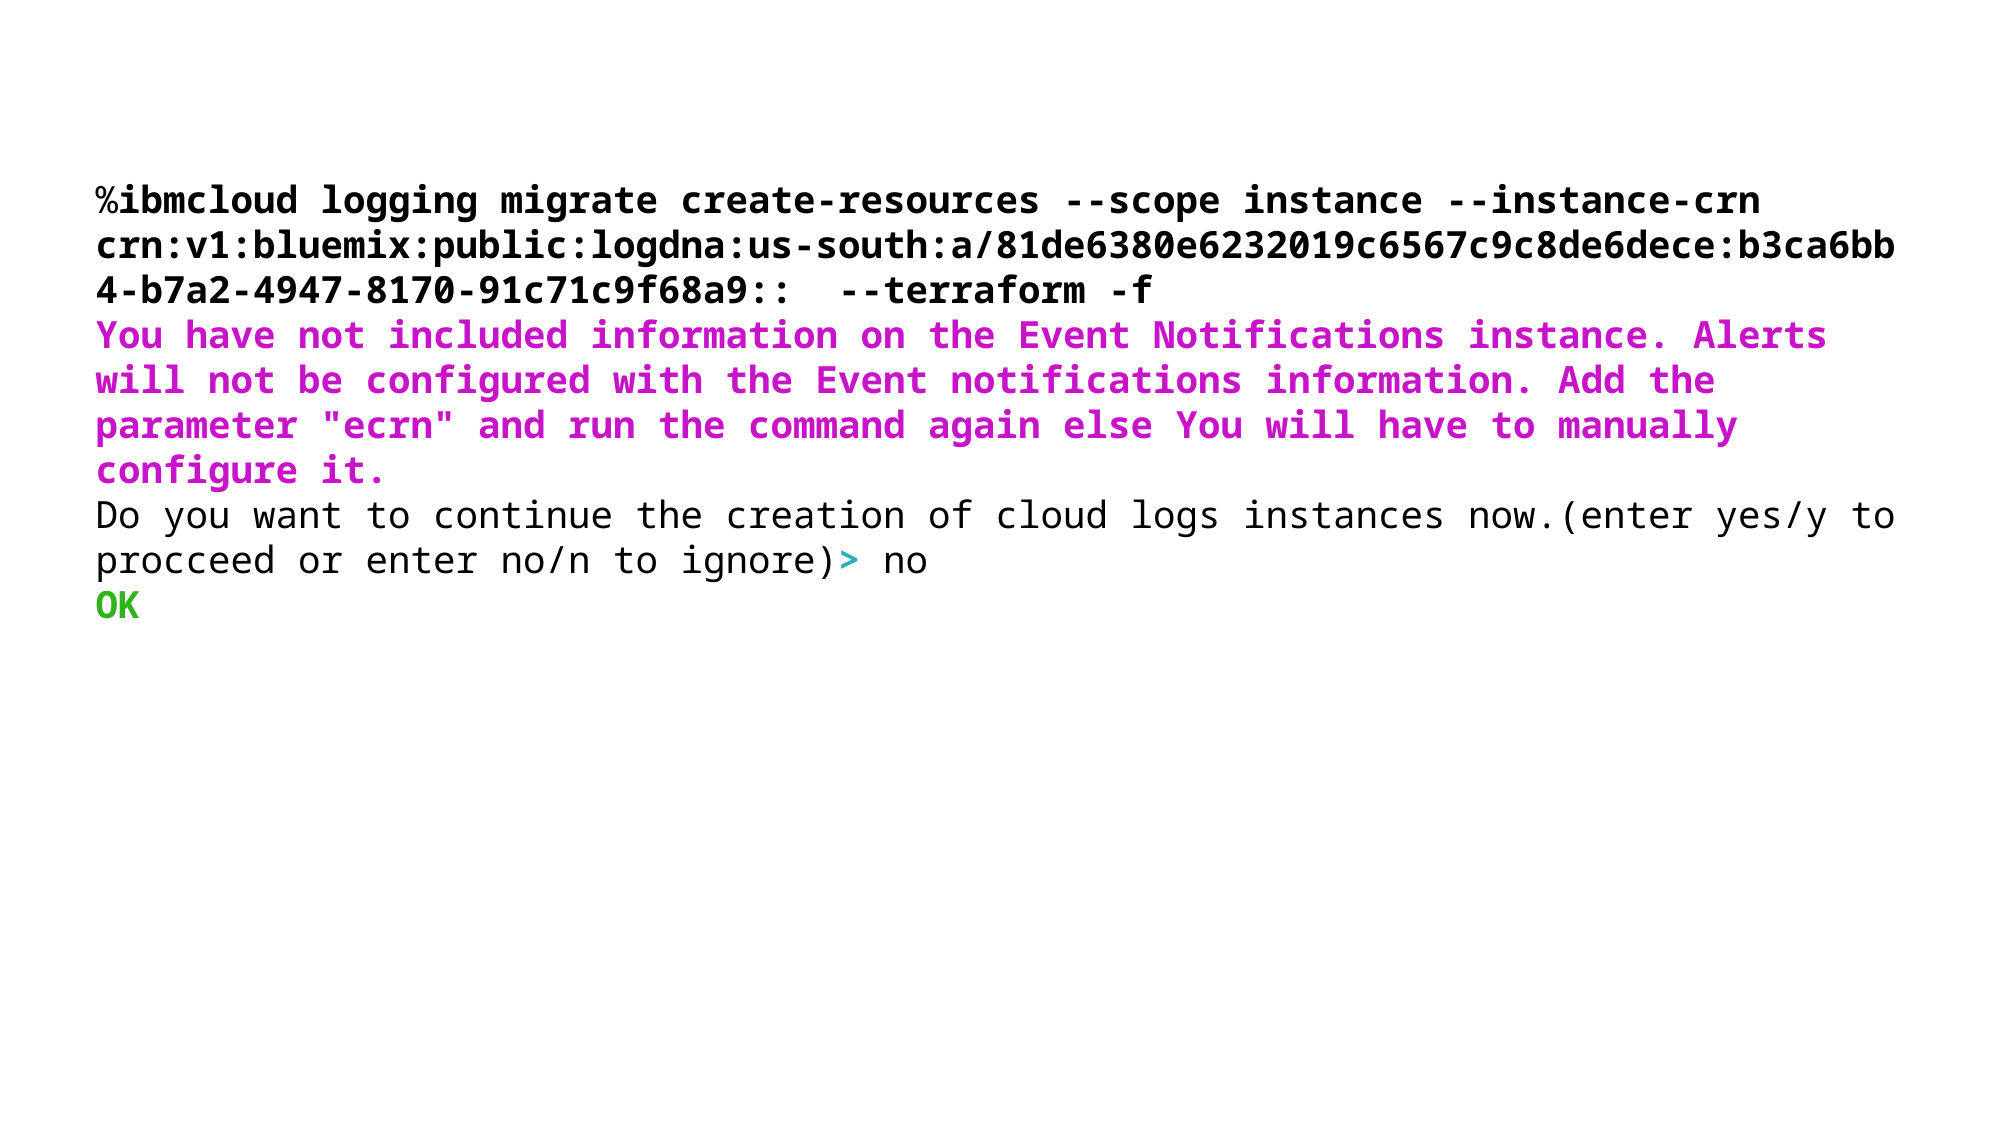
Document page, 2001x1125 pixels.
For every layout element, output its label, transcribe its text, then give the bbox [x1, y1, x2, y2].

text_box %ibmcloud logging migrate create-resources --scope instance --instance-crn crn:v1:bluemix:public:logdna:us-south:a/81de6380e6232019c6567c9c8de6dece:b3ca6bb4-b7a2-4947-8170-91c71c9f68a9:: --terraform -f You have not included information on the Event Notifications instance. Alerts will not be configured with the Event notifications information. Add the parameter "ecrn" and run the command again else You will have to manually configure it. Do you want to continue the creation of cloud logs instances now.(enter yes/y to procceed or enter no/n to ignore)> no OK [80, 168, 1919, 634]
